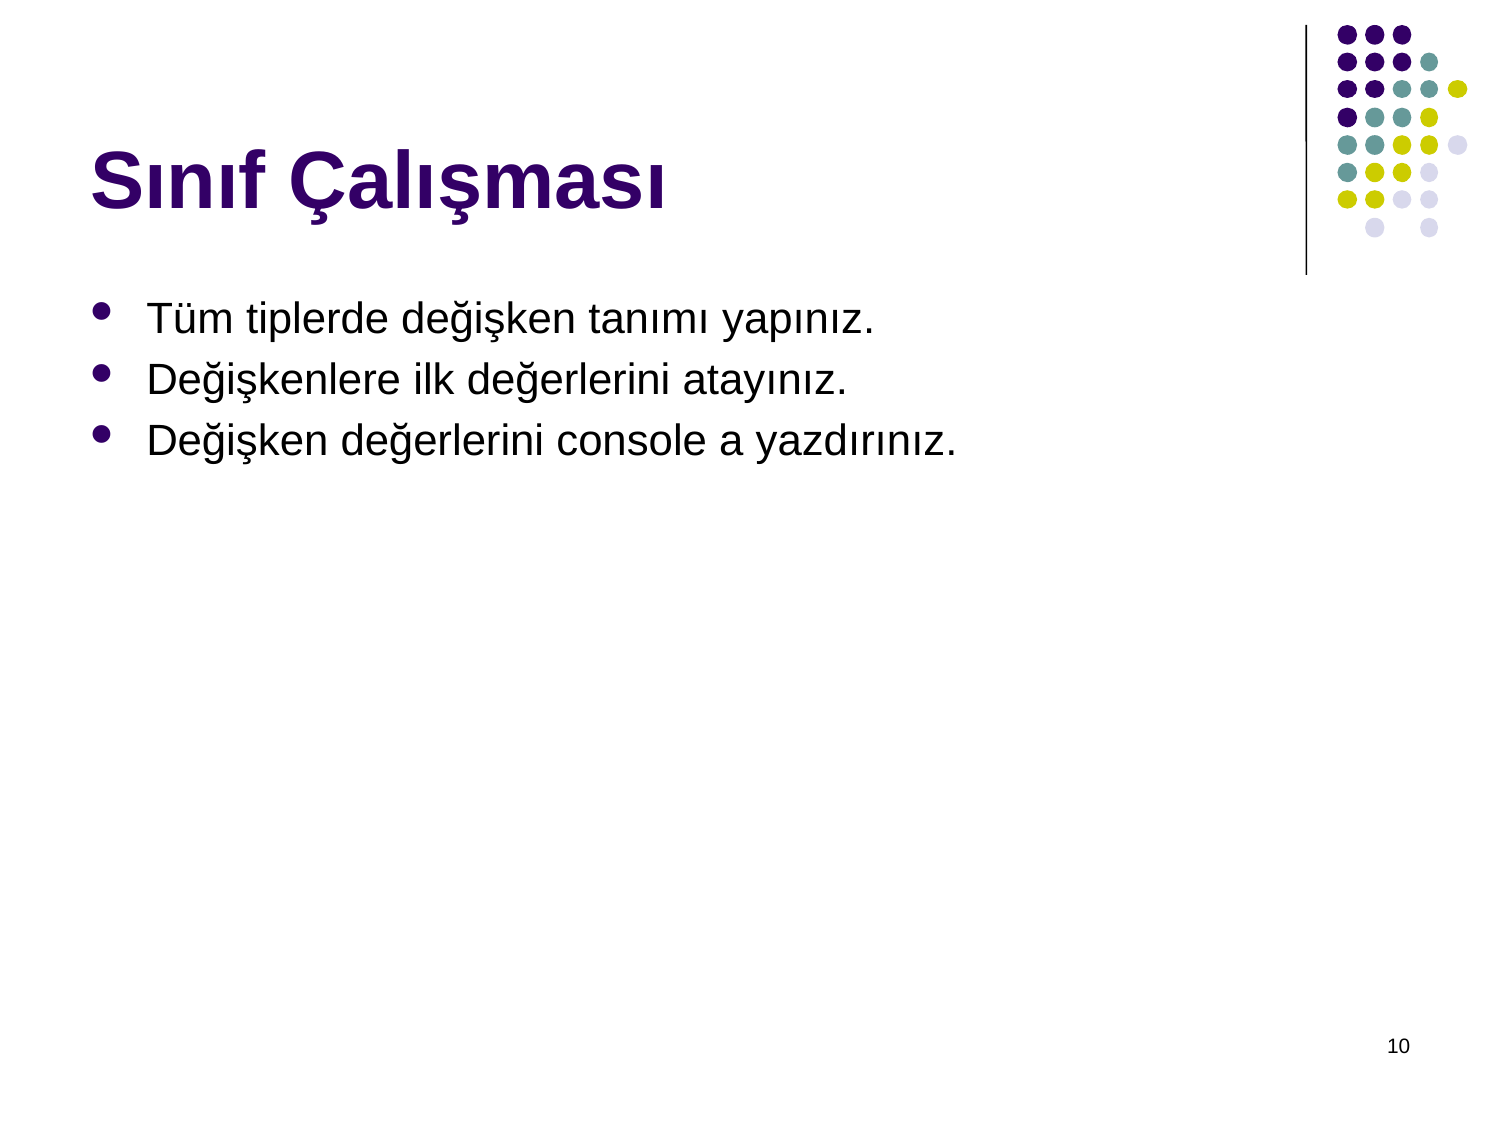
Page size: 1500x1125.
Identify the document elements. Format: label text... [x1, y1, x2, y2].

title Sınıf Çalışması [75, 20, 1313, 233]
slide_number 10 [1074, 1024, 1426, 1101]
list Tüm tiplerde değişken tanımı yapınız. Değişkenlere ilk değerlerini atayınız. Değişken değerlerini console a yazdırınız. [75, 282, 1425, 1006]
